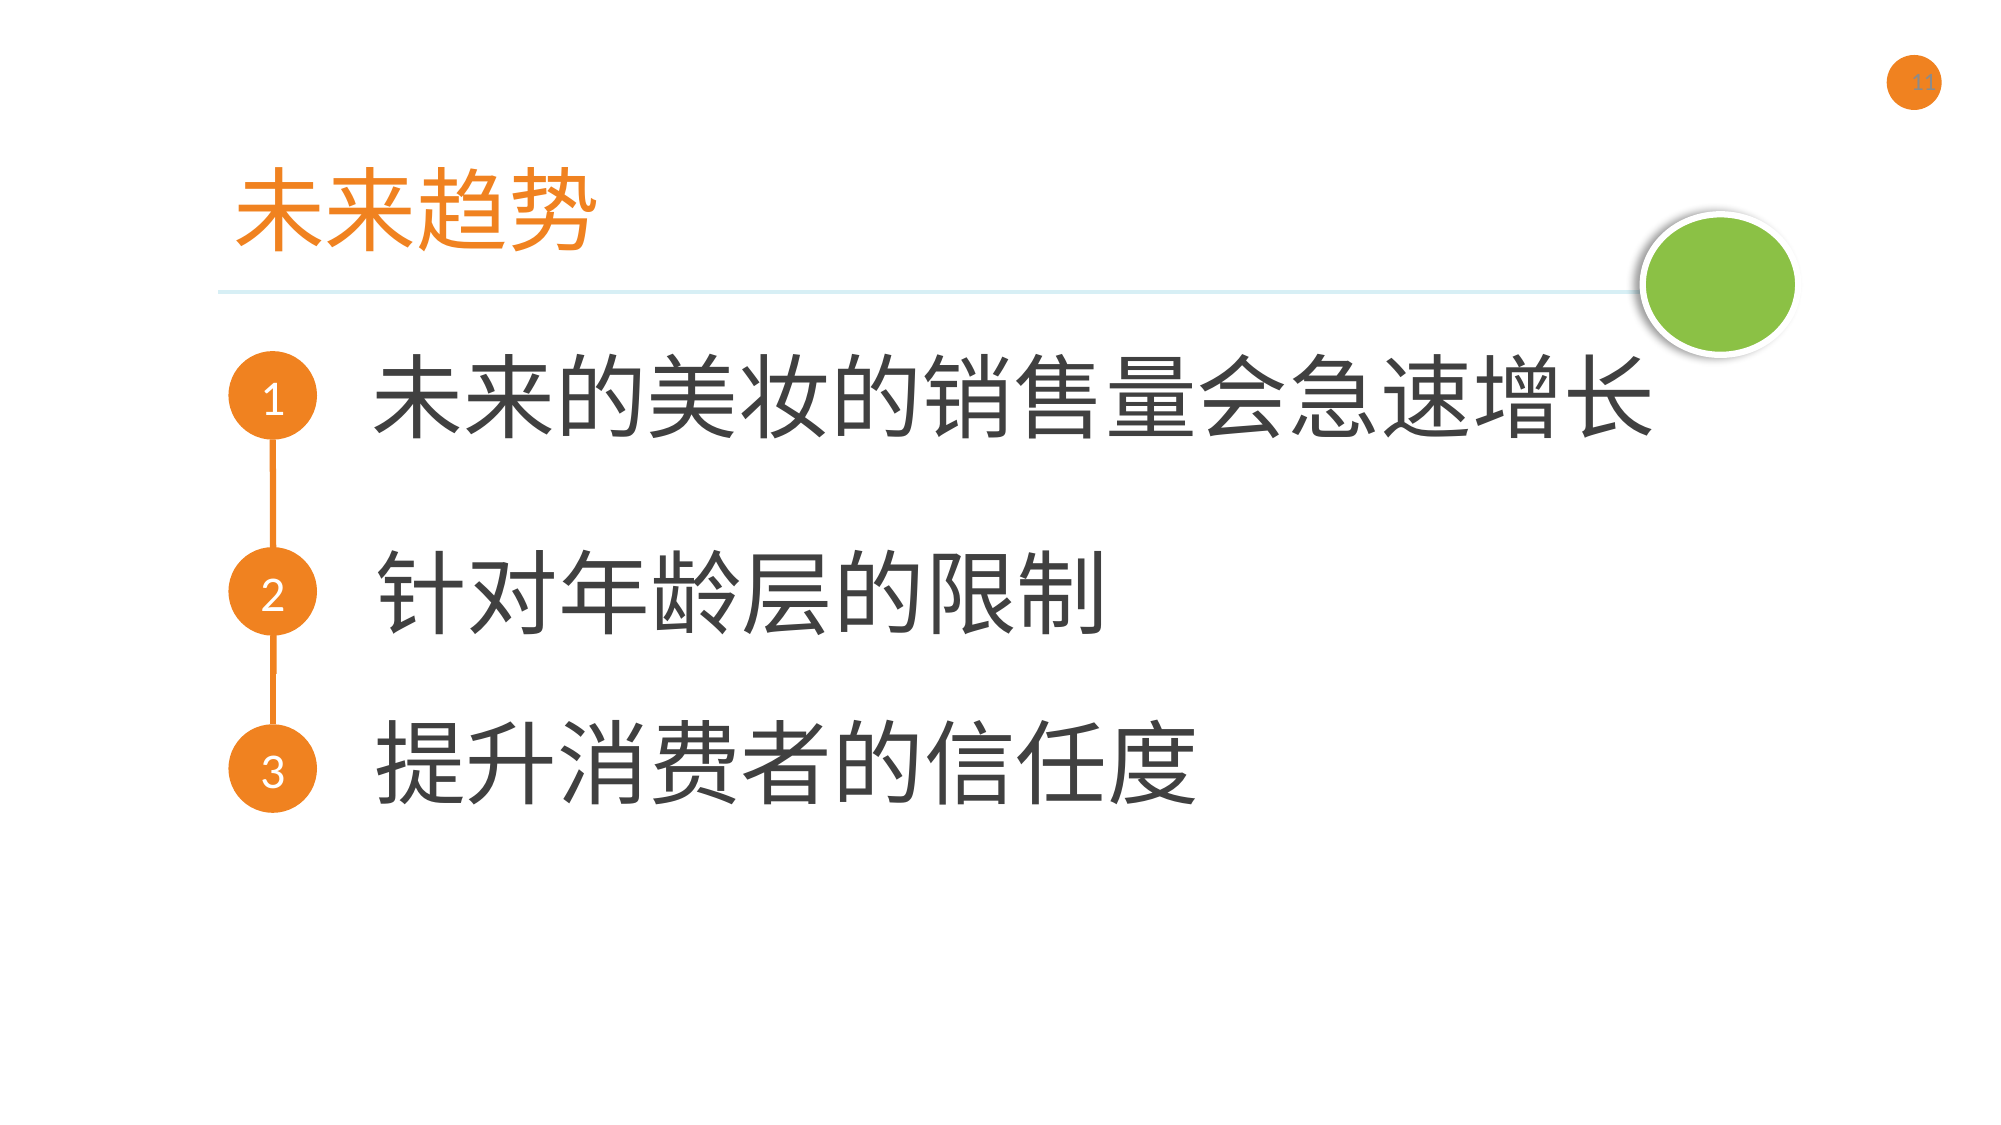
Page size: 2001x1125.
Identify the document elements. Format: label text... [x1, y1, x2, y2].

text_box 未来趋势 [218, 145, 1679, 271]
text_box 未来的美妆的销售量会急速增长 [317, 332, 1711, 457]
text_box 3 [227, 723, 319, 814]
text_box 2 [227, 546, 272, 637]
text_box [1641, 213, 1800, 356]
text_box 1 [227, 350, 317, 441]
text_box 提升消费者的信任度 [272, 698, 1303, 824]
text_box 2 [274, 546, 319, 637]
slide_number 11 [1875, 50, 1952, 110]
text_box 针对年龄层的限制 [317, 528, 1167, 653]
